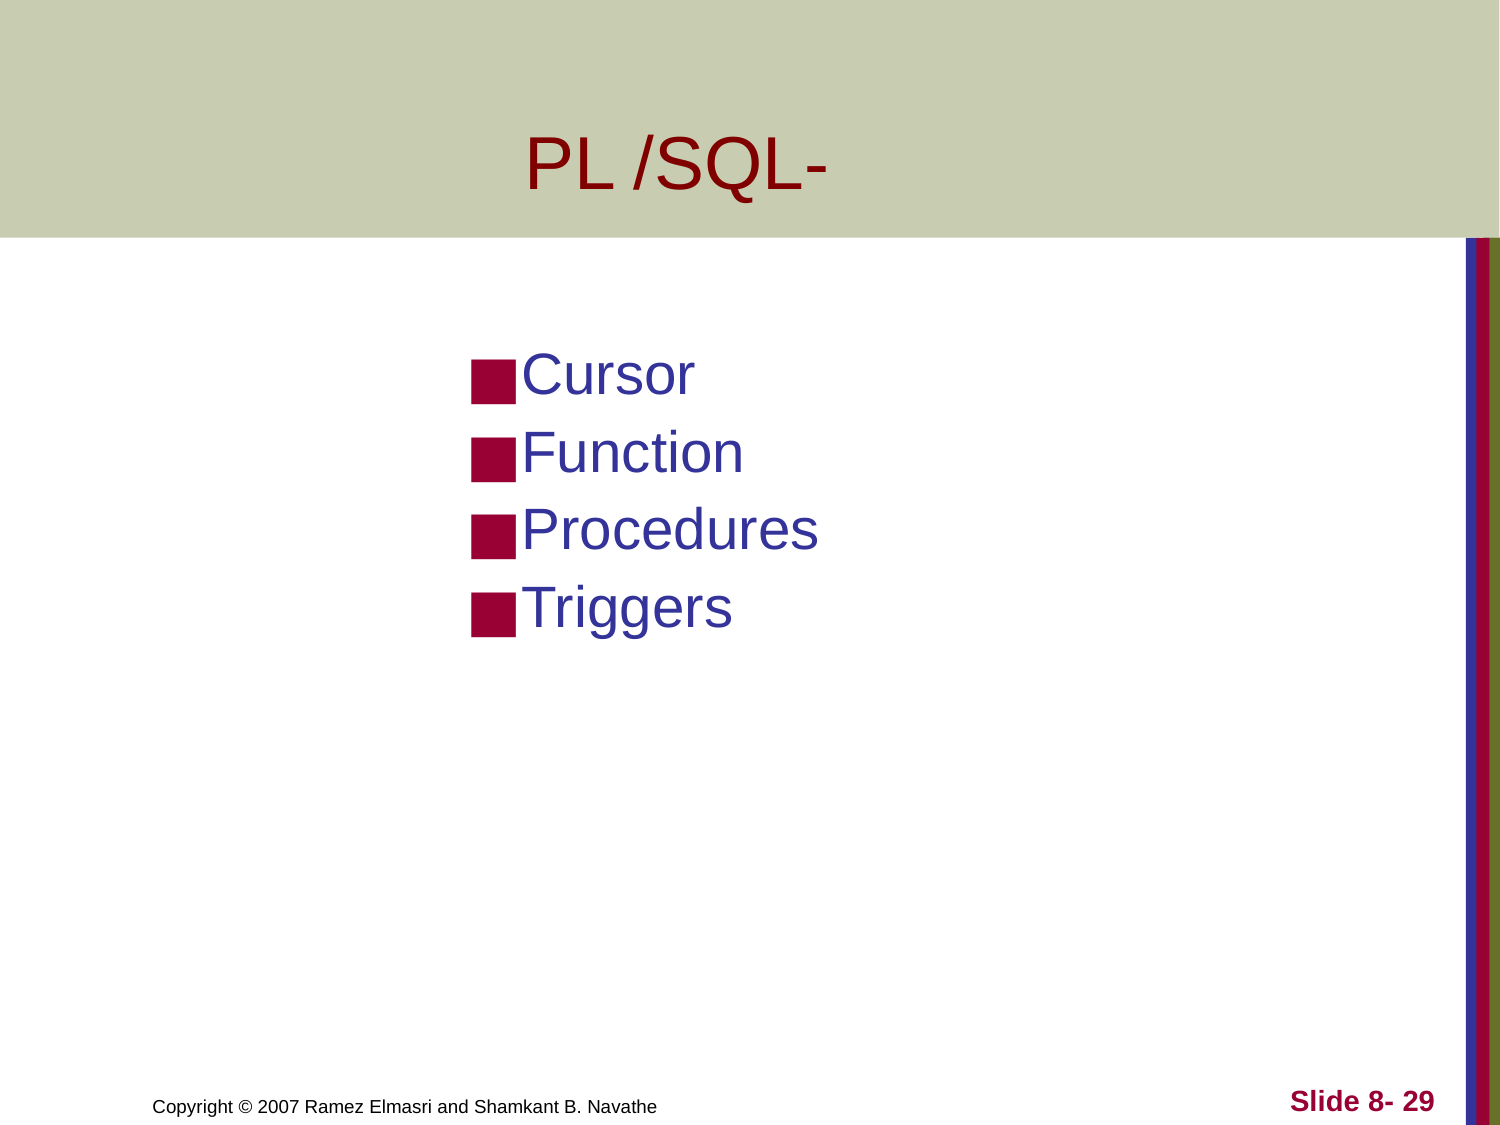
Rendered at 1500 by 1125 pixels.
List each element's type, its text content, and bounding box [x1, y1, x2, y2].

title PL /SQL- [37, 49, 1317, 213]
list Cursor Function Procedures Triggers [425, 328, 1119, 941]
slide_number Slide 8- 29 [1137, 1050, 1450, 1125]
